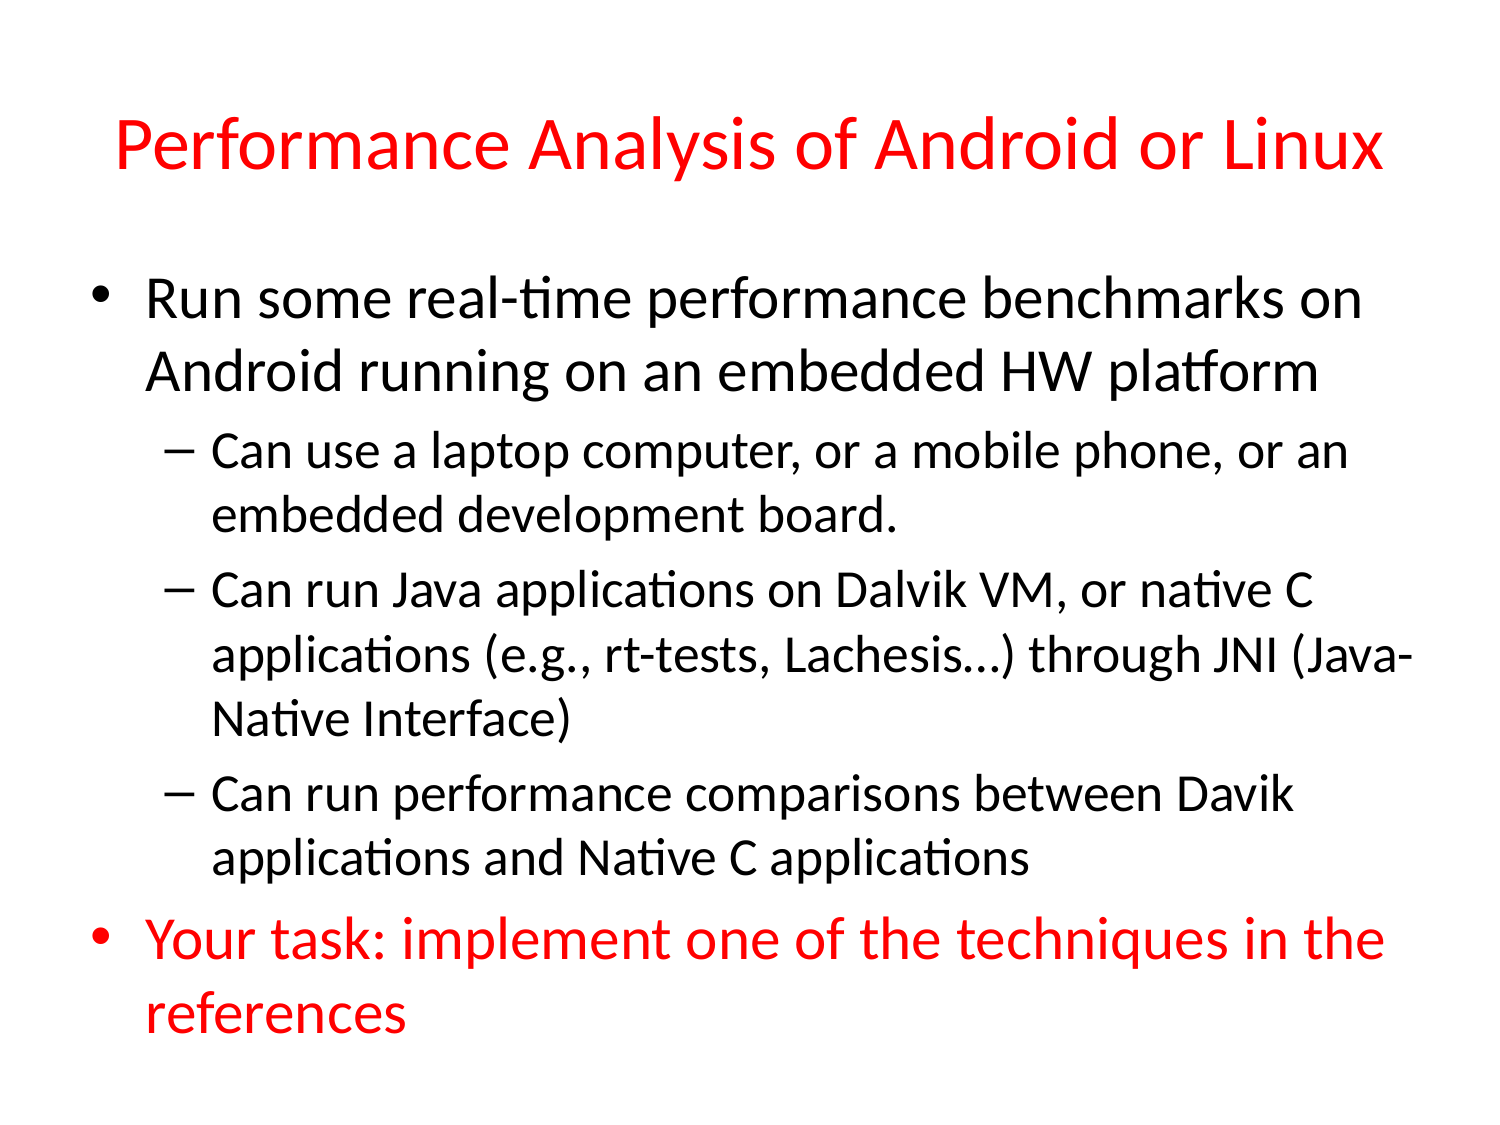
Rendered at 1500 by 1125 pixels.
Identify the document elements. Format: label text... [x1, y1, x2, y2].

title Performance Analysis of Android or Linux [75, 45, 1425, 233]
list Run some real-time performance benchmarks on Android running on an embedded HW platform Can use a laptop computer, or a mobile phone, or an embedded development board. Can run Java applications on Dalvik VM, or native C applications (e.g., rt-tests, Lachesis…) through JNI (Java-Native Interface) Can run performance comparisons between Davik applications and Native C applications Your task: implement one of the techniques in the references [75, 249, 1439, 1067]
